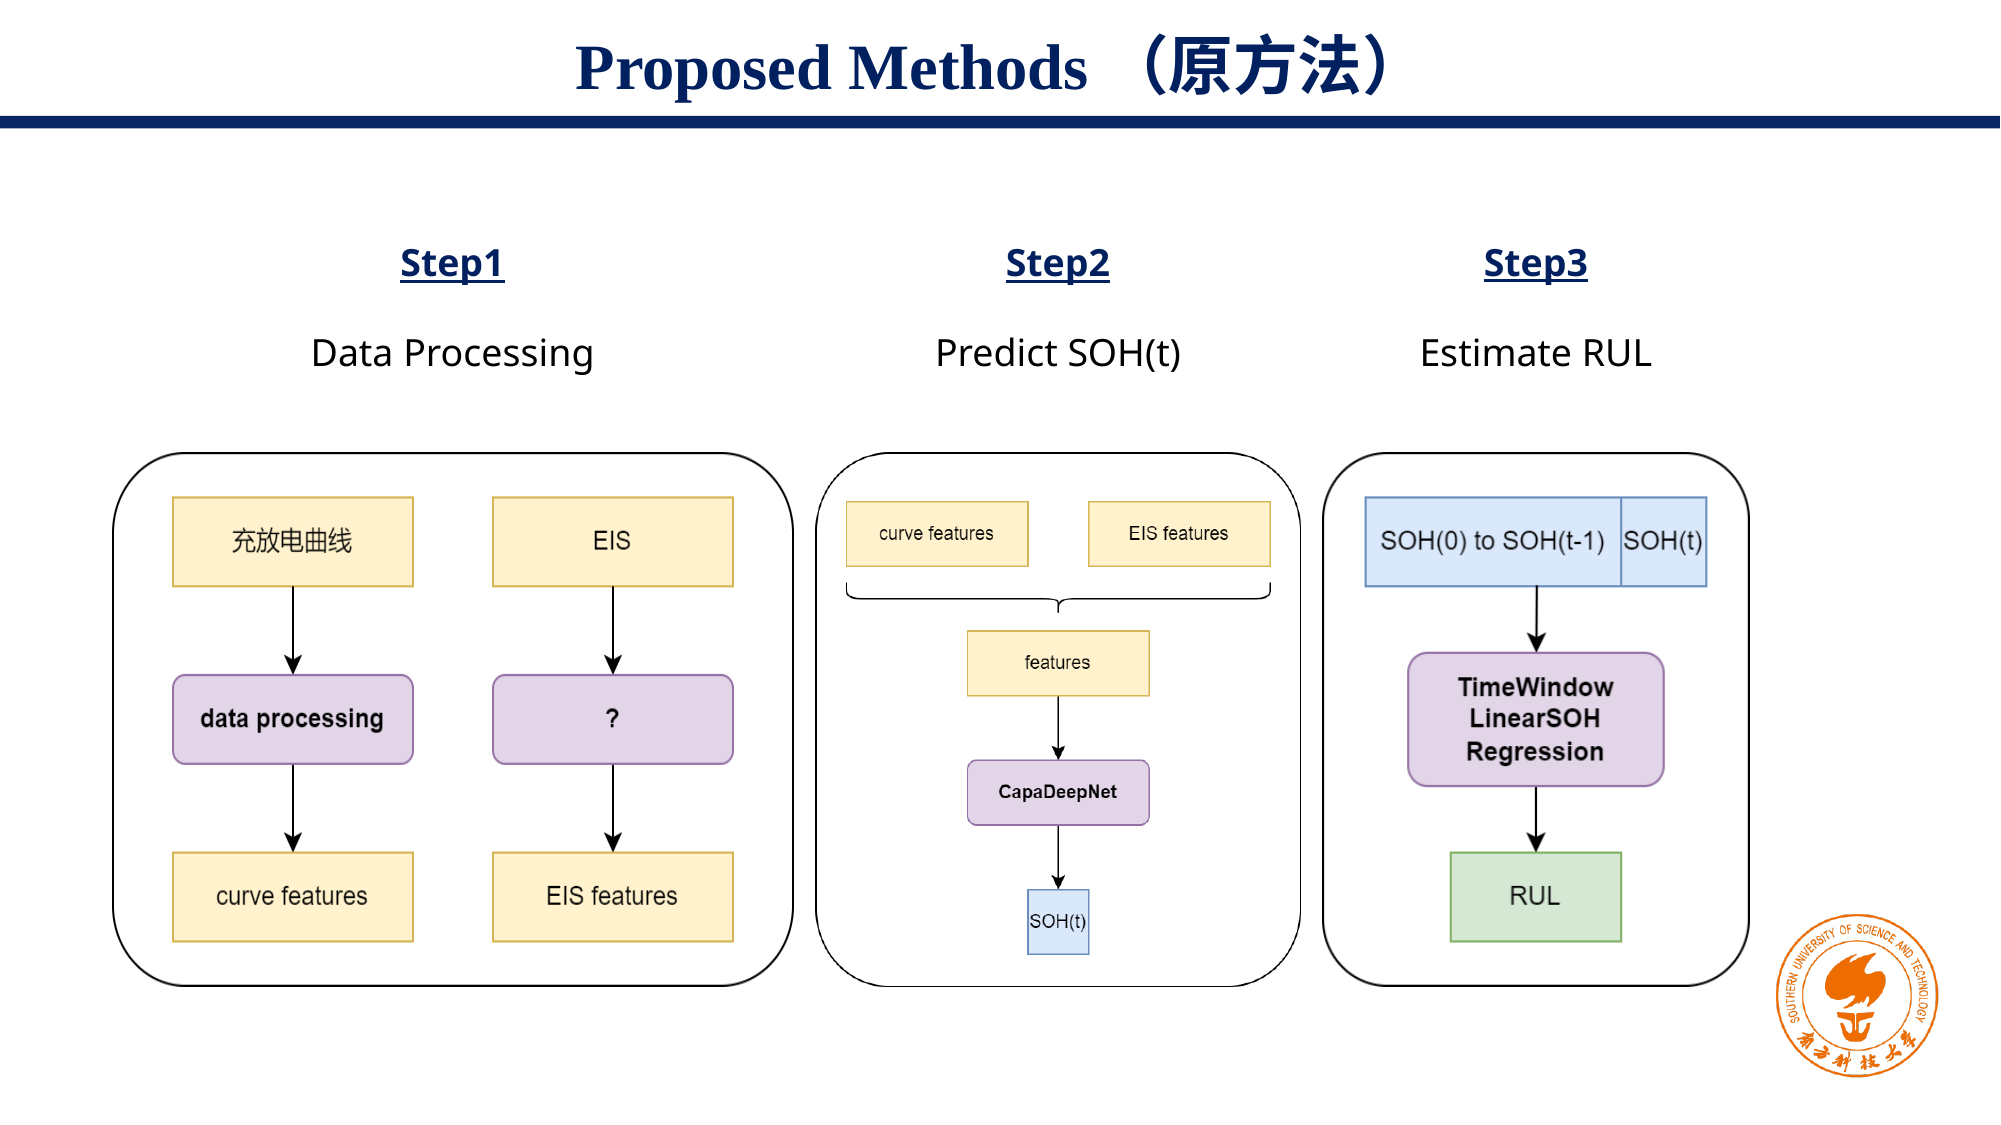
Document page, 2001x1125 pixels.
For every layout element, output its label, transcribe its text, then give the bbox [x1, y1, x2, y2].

text_box Step3 Estimate RUL [1346, 231, 1726, 382]
picture [1773, 911, 1943, 1079]
text_box [0, 115, 2000, 129]
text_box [111, 452, 1750, 987]
text_box Step2 Predict SOH(t) [815, 232, 1301, 382]
text_box Step1 Data Processing [226, 232, 679, 382]
title Proposed Methods（原方法） [2, 20, 2000, 115]
